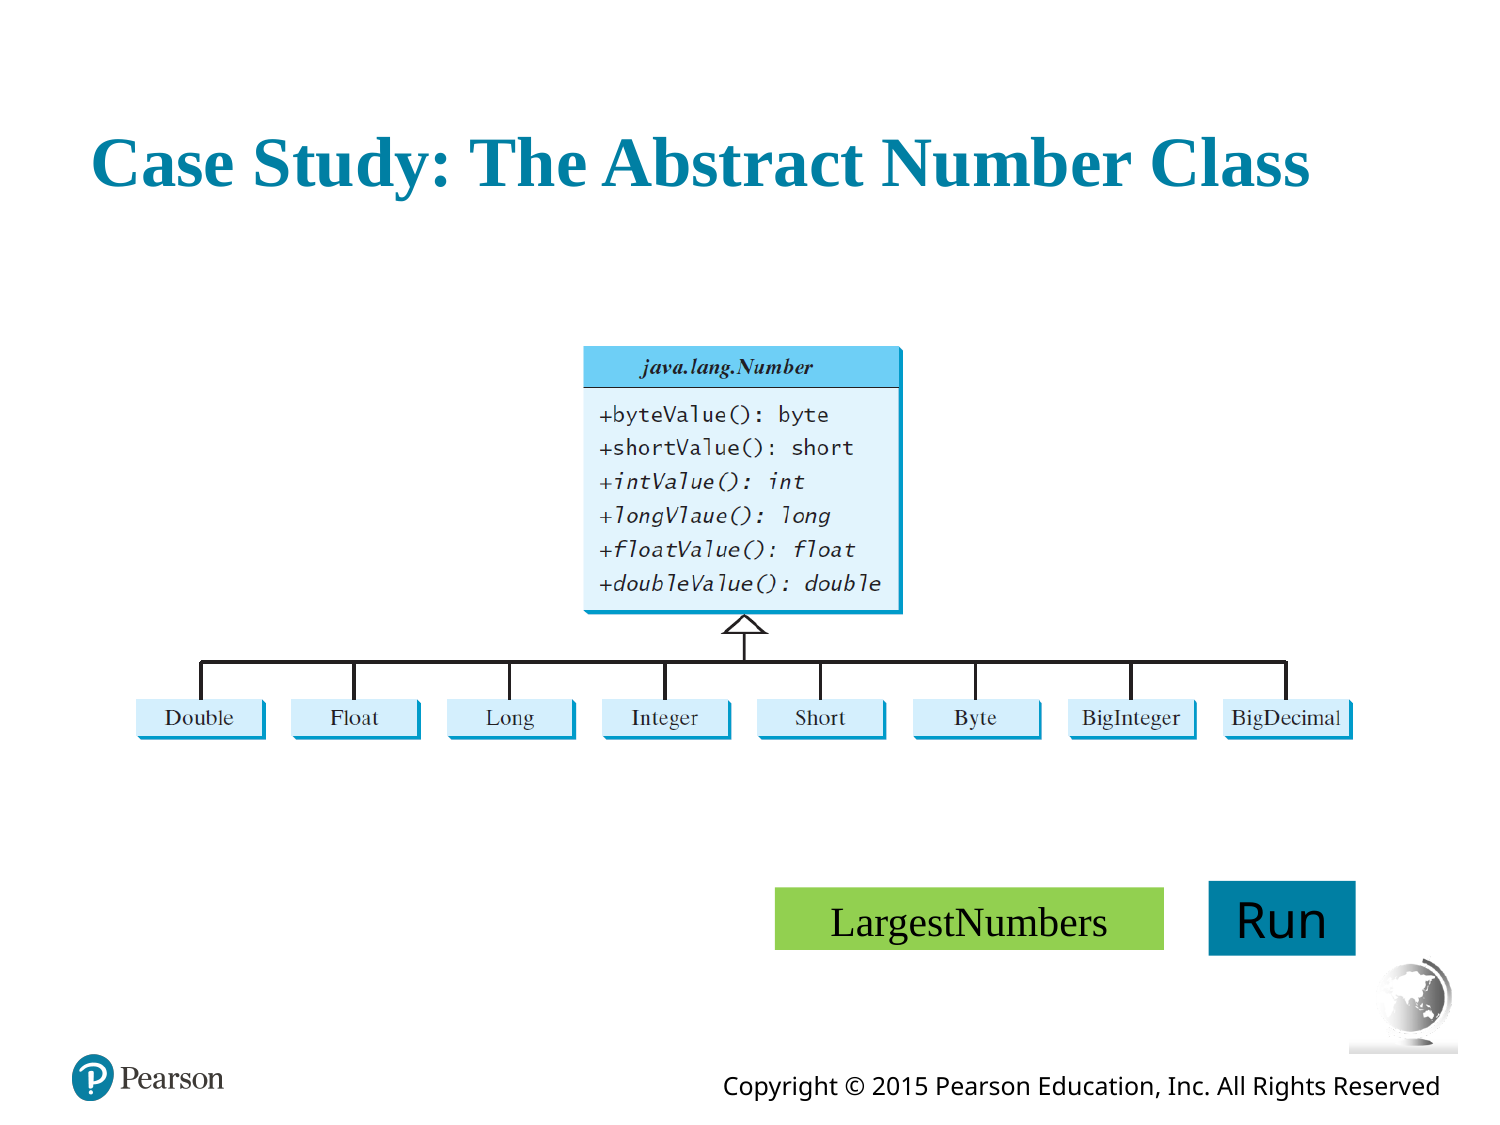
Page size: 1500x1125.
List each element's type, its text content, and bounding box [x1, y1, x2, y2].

picture [127, 337, 1370, 747]
title Case Study: The Abstract Number Class [75, 40, 1425, 216]
picture [80, 1063, 106, 1088]
picture [1349, 955, 1458, 1054]
picture [98, 1054, 224, 1101]
picture [72, 1087, 83, 1101]
text_box LargestNumbers [774, 887, 1164, 950]
picture [72, 1054, 88, 1070]
text_box Run [1208, 880, 1356, 956]
